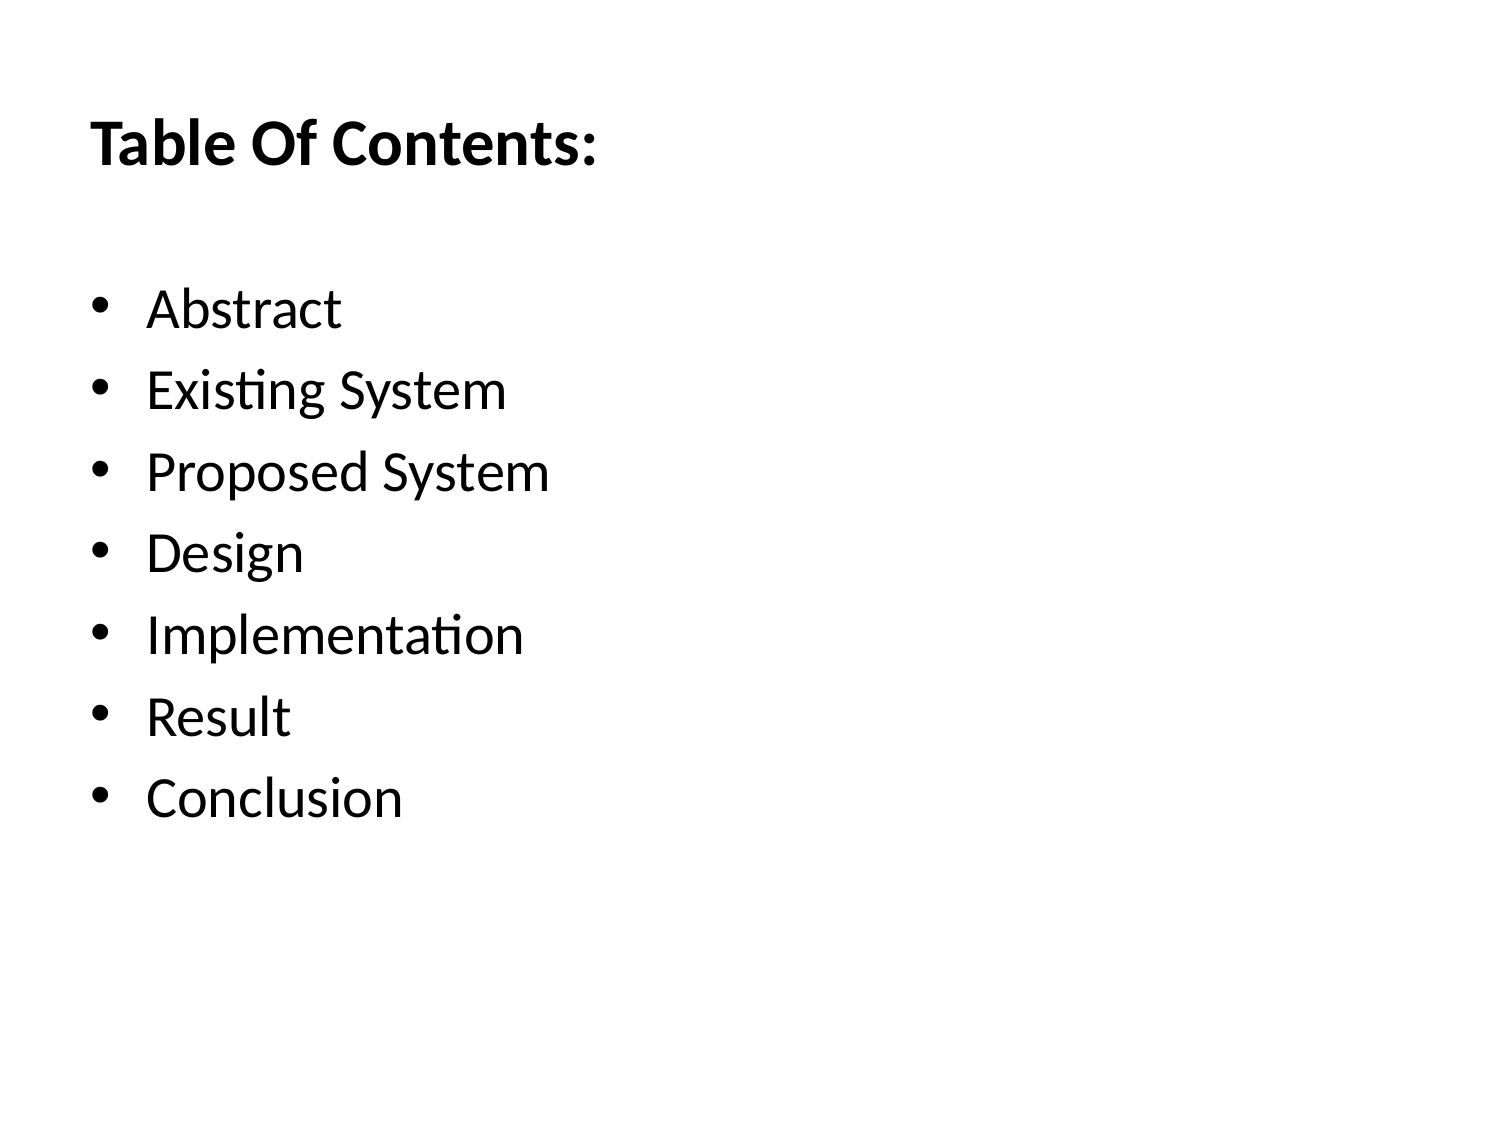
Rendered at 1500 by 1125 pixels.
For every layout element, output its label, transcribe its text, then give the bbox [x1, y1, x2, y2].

title Table Of Contents: [75, 45, 1425, 233]
list Abstract Existing System Proposed System Design Implementation Result Conclusion [75, 262, 1425, 1005]
